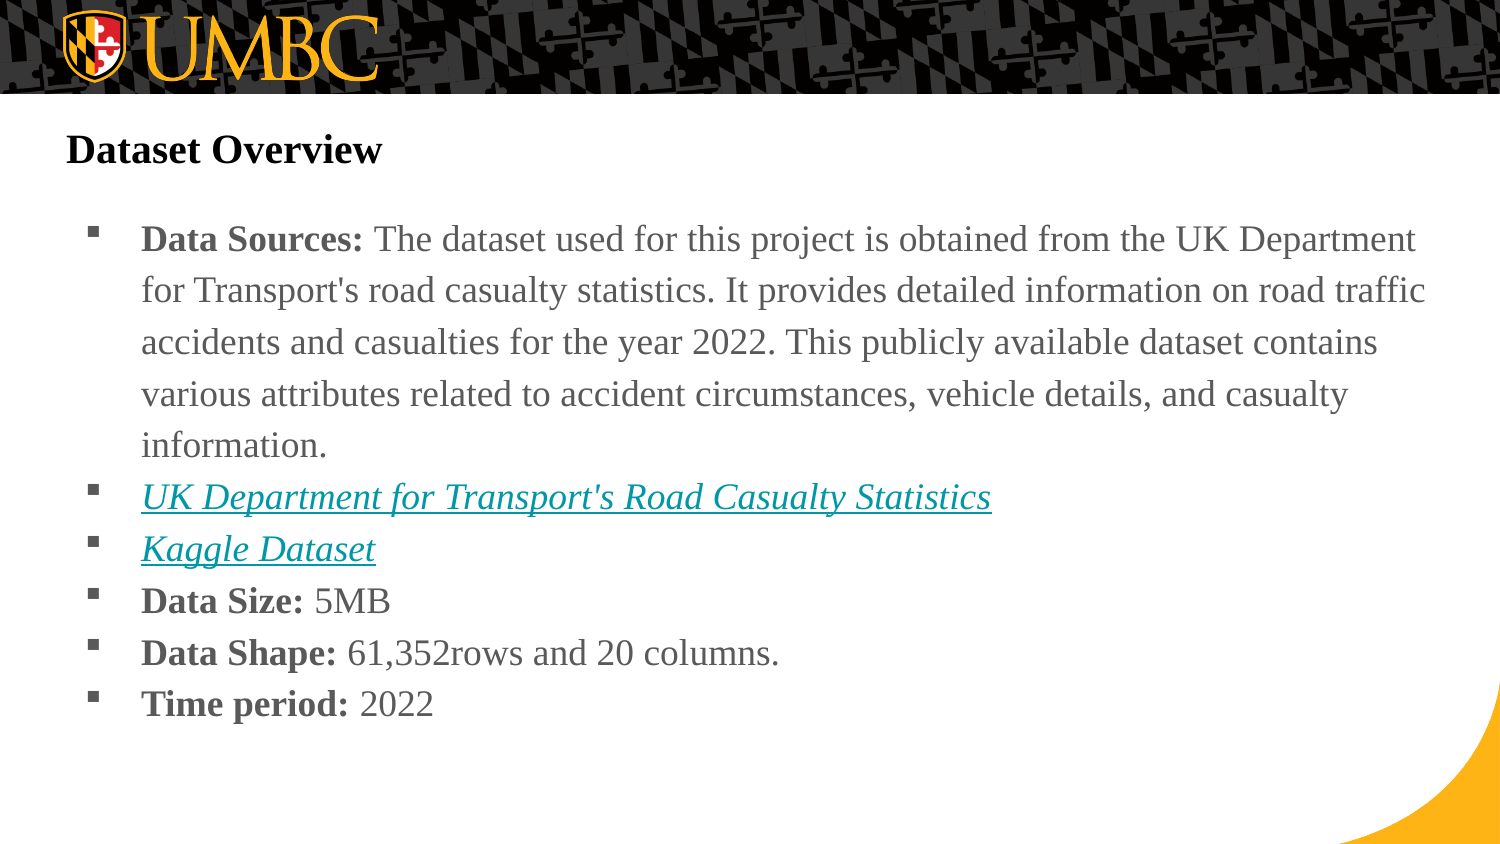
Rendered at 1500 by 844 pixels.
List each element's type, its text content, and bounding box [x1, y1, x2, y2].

title Dataset Overview [51, 106, 1449, 182]
picture [1338, 679, 1500, 844]
list Data Sources: The dataset used for this project is obtained from the UK Department for Transport's road casualty statistics. It provides detailed information on road traffic accidents and casualties for the year 2022. This publicly available dataset contains various attributes related to accident circumstances, vehicle details, and casualty information. UK Department for Transport's Road Casualty Statistics Kaggle Dataset Data Size: 5MB Data Shape: 61,352rows and 20 columns. Time period: 2022 [51, 191, 1449, 761]
picture [0, 0, 1500, 94]
